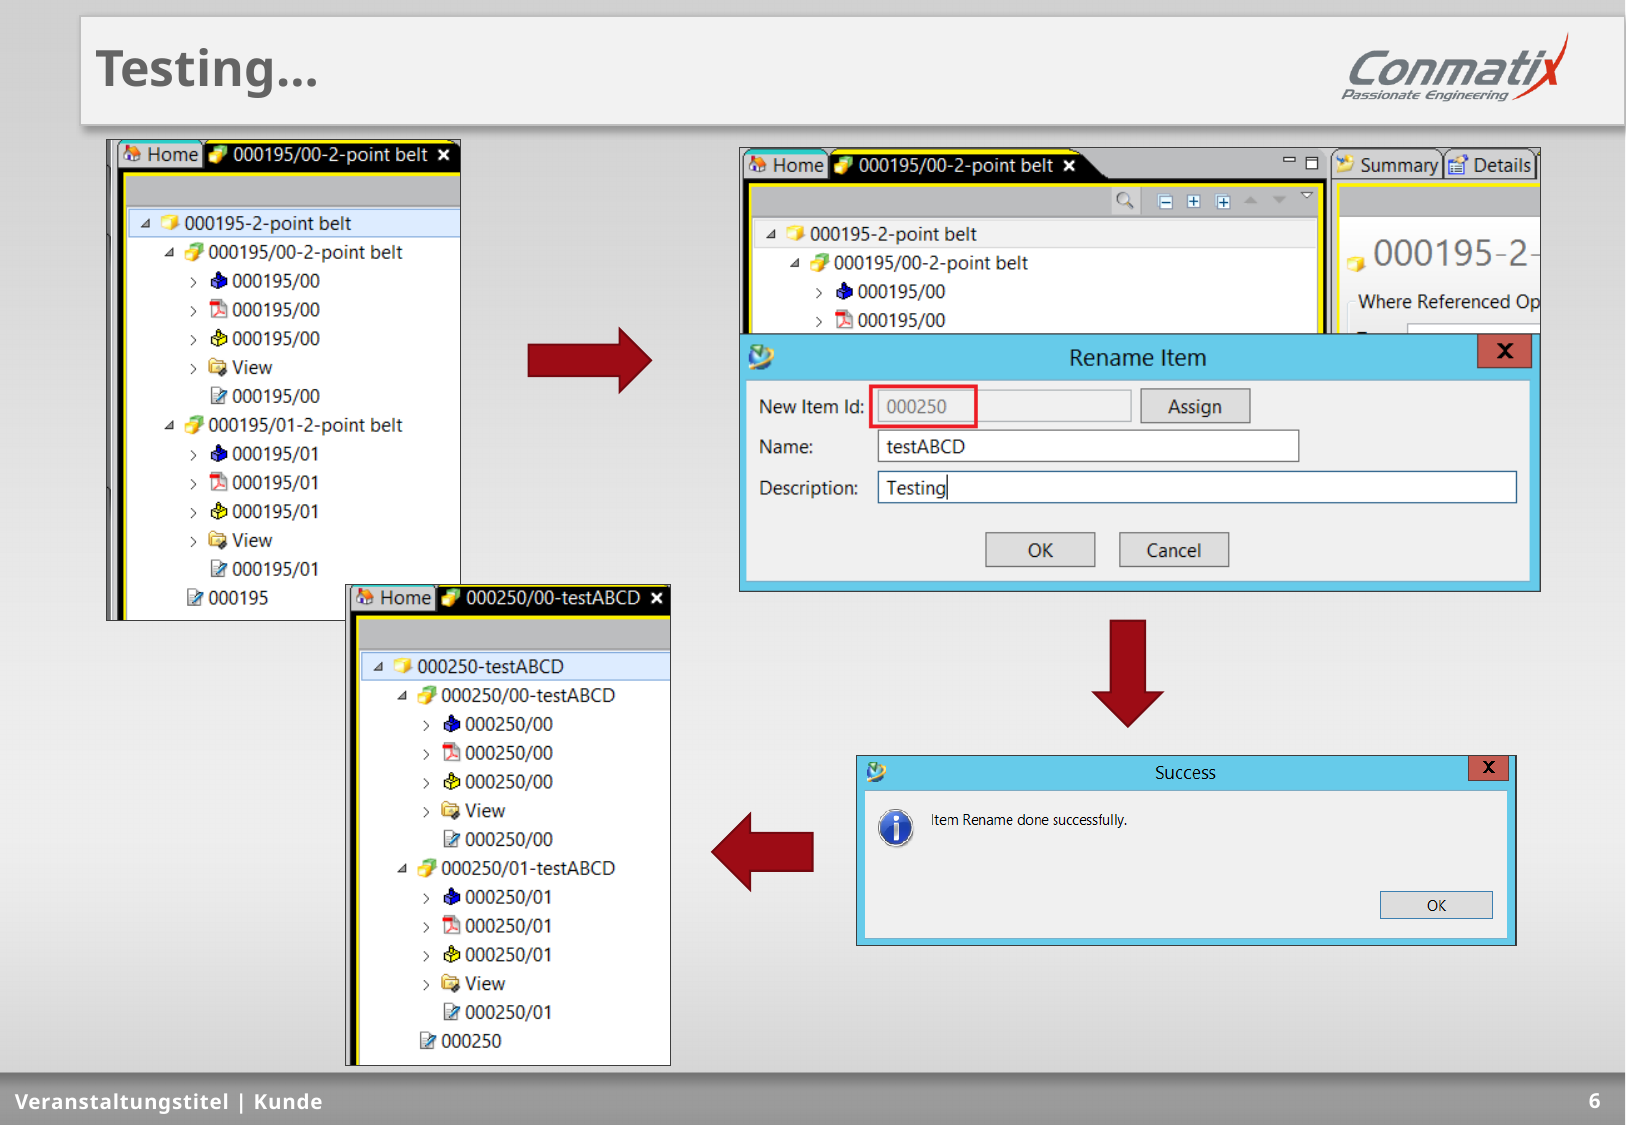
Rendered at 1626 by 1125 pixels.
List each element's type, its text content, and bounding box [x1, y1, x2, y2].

text_box [527, 326, 653, 395]
text_box [710, 811, 814, 893]
picture [0, 0, 1626, 1125]
text_box [1091, 619, 1165, 729]
picture [1333, 24, 1575, 107]
footer Veranstaltungstitel | Kunde [0, 1080, 1486, 1125]
title Testing… [80, 15, 1262, 125]
